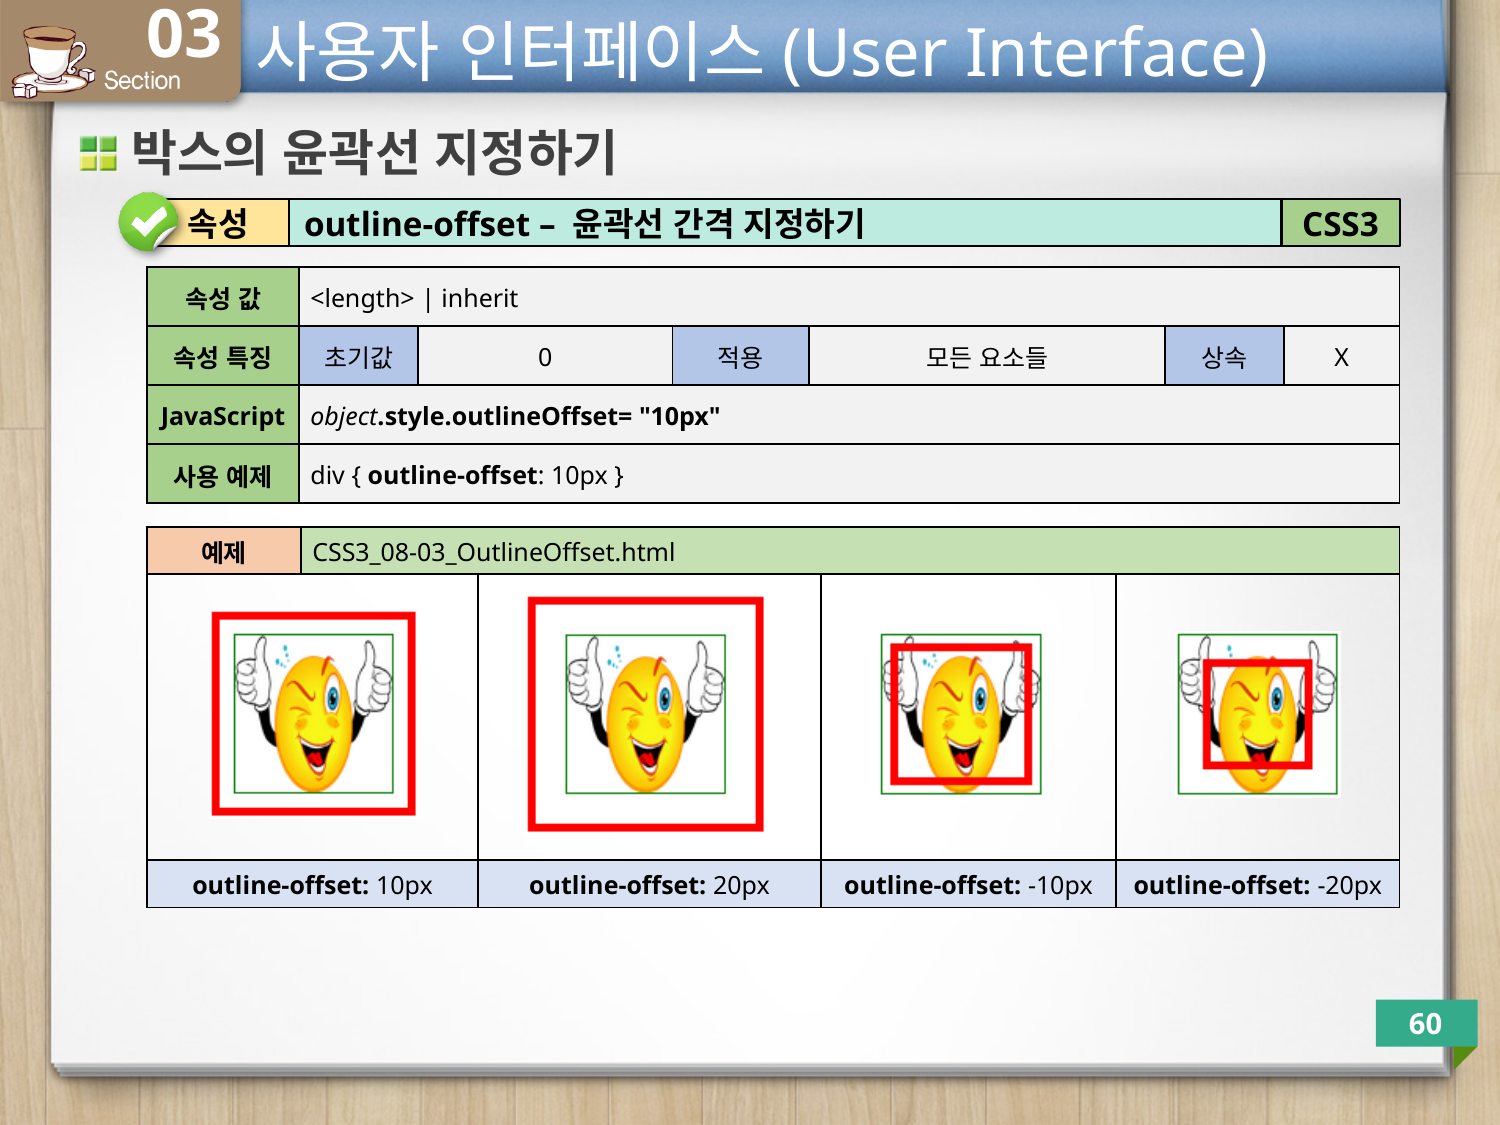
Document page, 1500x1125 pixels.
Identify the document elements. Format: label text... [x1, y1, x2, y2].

table_cell outline-offset: -10px [822, 861, 1115, 907]
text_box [101, 184, 1400, 260]
table_cell outline-offset: -20px [1117, 861, 1399, 907]
table_cell [1117, 575, 1399, 859]
table_cell 모든 요소들 [810, 327, 1164, 384]
table_cell 속성 특징 [148, 327, 298, 384]
table_cell 사용 예제 [148, 445, 298, 502]
table_header <length> | inherit [300, 268, 1399, 325]
table_cell X [1285, 327, 1399, 384]
table_header CSS3_08-03_OutlineOffset.html [302, 528, 1399, 573]
text_box 60 [1349, 997, 1458, 1049]
picture [0, 0, 1500, 1125]
table_header 예제 [148, 528, 300, 573]
text_box 박스의 윤곽선 지정하기 [53, 113, 1436, 189]
table_cell JavaScript [148, 386, 298, 443]
table_cell 초기값 [300, 327, 417, 384]
table_cell outline-offset: 20px [479, 861, 820, 907]
table_cell 0 [419, 327, 672, 384]
table_header 속성 값 [148, 268, 298, 325]
table_cell [148, 575, 477, 859]
table_cell 상속 [1166, 327, 1283, 384]
table_cell outline-offset: 10px [148, 861, 477, 907]
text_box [0, 0, 241, 102]
table_cell div { outline-offset: 10px } [300, 445, 1399, 502]
table_cell [479, 575, 820, 859]
table_cell object.style.outlineOffset= "10px" [300, 386, 1399, 443]
table_cell [822, 575, 1115, 859]
table_cell 적용 [673, 327, 808, 384]
text_box 사용자 인터페이스(User Interface) [249, 2, 1436, 98]
